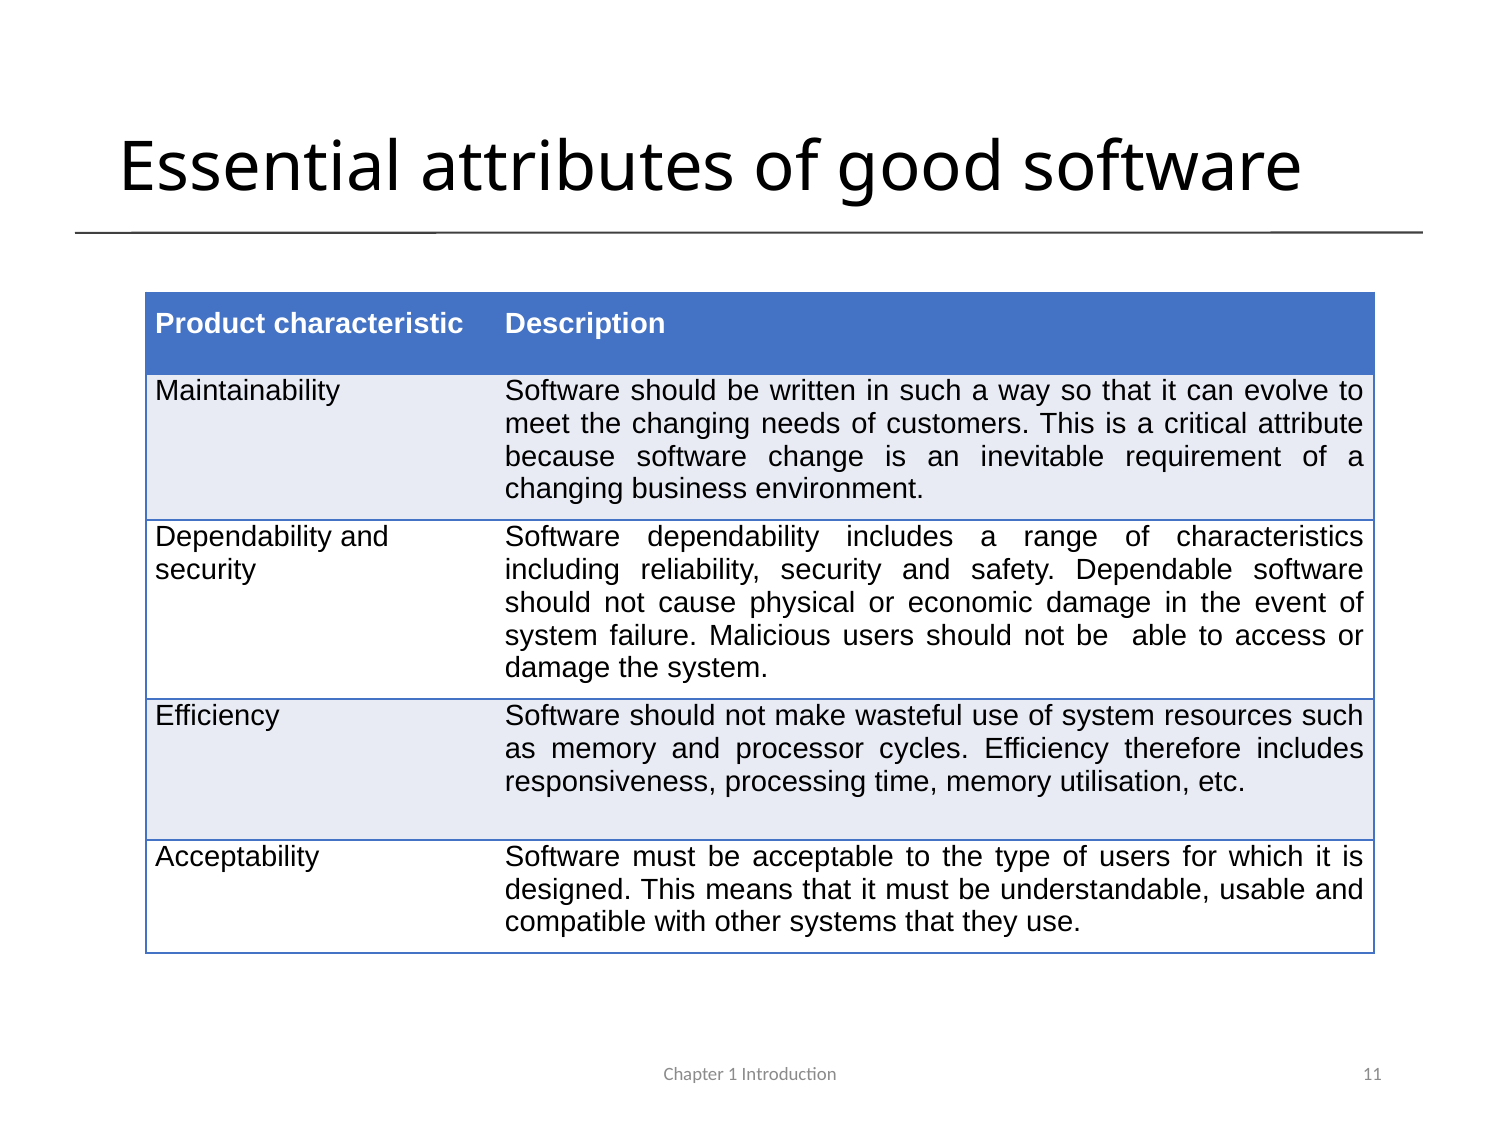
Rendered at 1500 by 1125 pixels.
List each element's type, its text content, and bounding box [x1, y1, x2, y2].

table_cell Software should not make wasteful use of system resources such as memory and processor cycles. Efficiency therefore includes responsiveness, processing time, memory utilisation, etc. [496, 700, 1373, 839]
table_cell Software should be written in such a way so that it can evolve to meet the changing needs of customers. This is a critical attribute because software change is an inevitable requirement of a changing business environment. [496, 375, 1373, 519]
table_cell Maintainability [147, 375, 496, 519]
table_header Description [496, 293, 1373, 373]
table_cell Acceptability [147, 841, 496, 952]
footer Chapter 1 Introduction [496, 1042, 1004, 1103]
slide_number 11 [1059, 1042, 1397, 1103]
title Essential attributes of good software [103, 59, 1397, 278]
table_cell Efficiency [147, 700, 496, 839]
table_cell Software dependability includes a range of characteristics including reliability, security and safety. Dependable software should not cause physical or economic damage in the event of system failure. Malicious users should not be able to access or damage the system. [496, 521, 1373, 698]
table_cell Software must be acceptable to the type of users for which it is designed. This means that it must be understandable, usable and compatible with other systems that they use. [496, 841, 1373, 952]
table_header Product characteristic [147, 293, 496, 373]
table_cell Dependability and security [147, 521, 496, 698]
